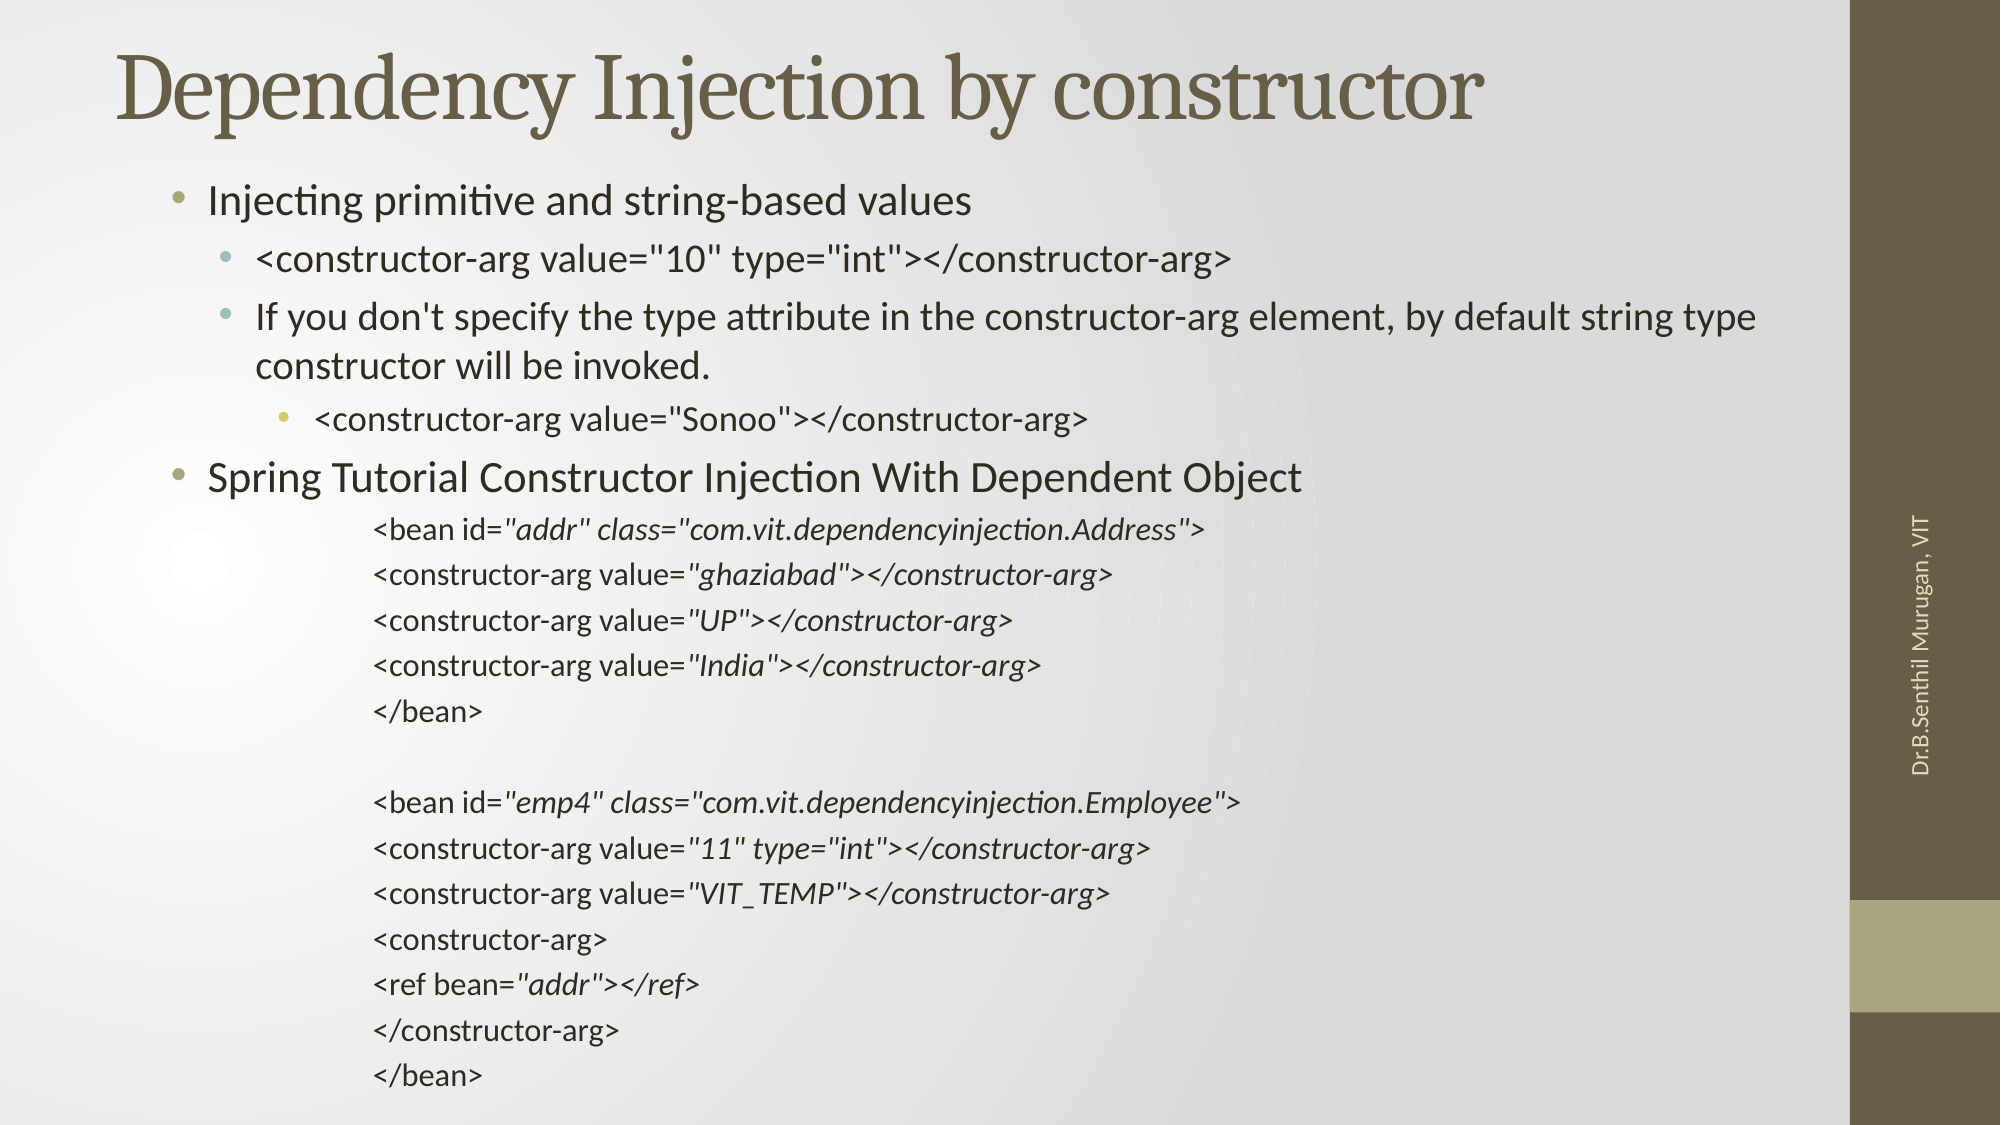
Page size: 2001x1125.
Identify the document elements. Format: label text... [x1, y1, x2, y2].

footer Dr.B.Senthil Murugan, VIT [1878, 500, 1959, 889]
title Dependency Injection by constructor [99, 45, 1767, 233]
list Injecting primitive and string-based values <constructor-arg value="10" type="int"></constructor-arg> If you don't specify the type attribute in the constructor-arg element, by default string type constructor will be invoked. <constructor-arg value="Sonoo"></constructor-arg> Spring Tutorial Constructor Injection With Dependent Object <bean id="addr" class="com.vit.dependencyinjection.Address"> <constructor-arg value="ghaziabad"></constructor-arg> <constructor-arg value="UP"></constructor-arg> <constructor-arg value="India"></constructor-arg> </bean> <bean id="emp4" class="com.vit.dependencyinjection.Employee"> <constructor-arg value="11" type="int"></constructor-arg> <constructor-arg value="VIT_TEMP"></constructor-arg> <constructor-arg> <ref bean="addr"></ref> </constructor-arg> </bean> [137, 162, 1863, 1105]
